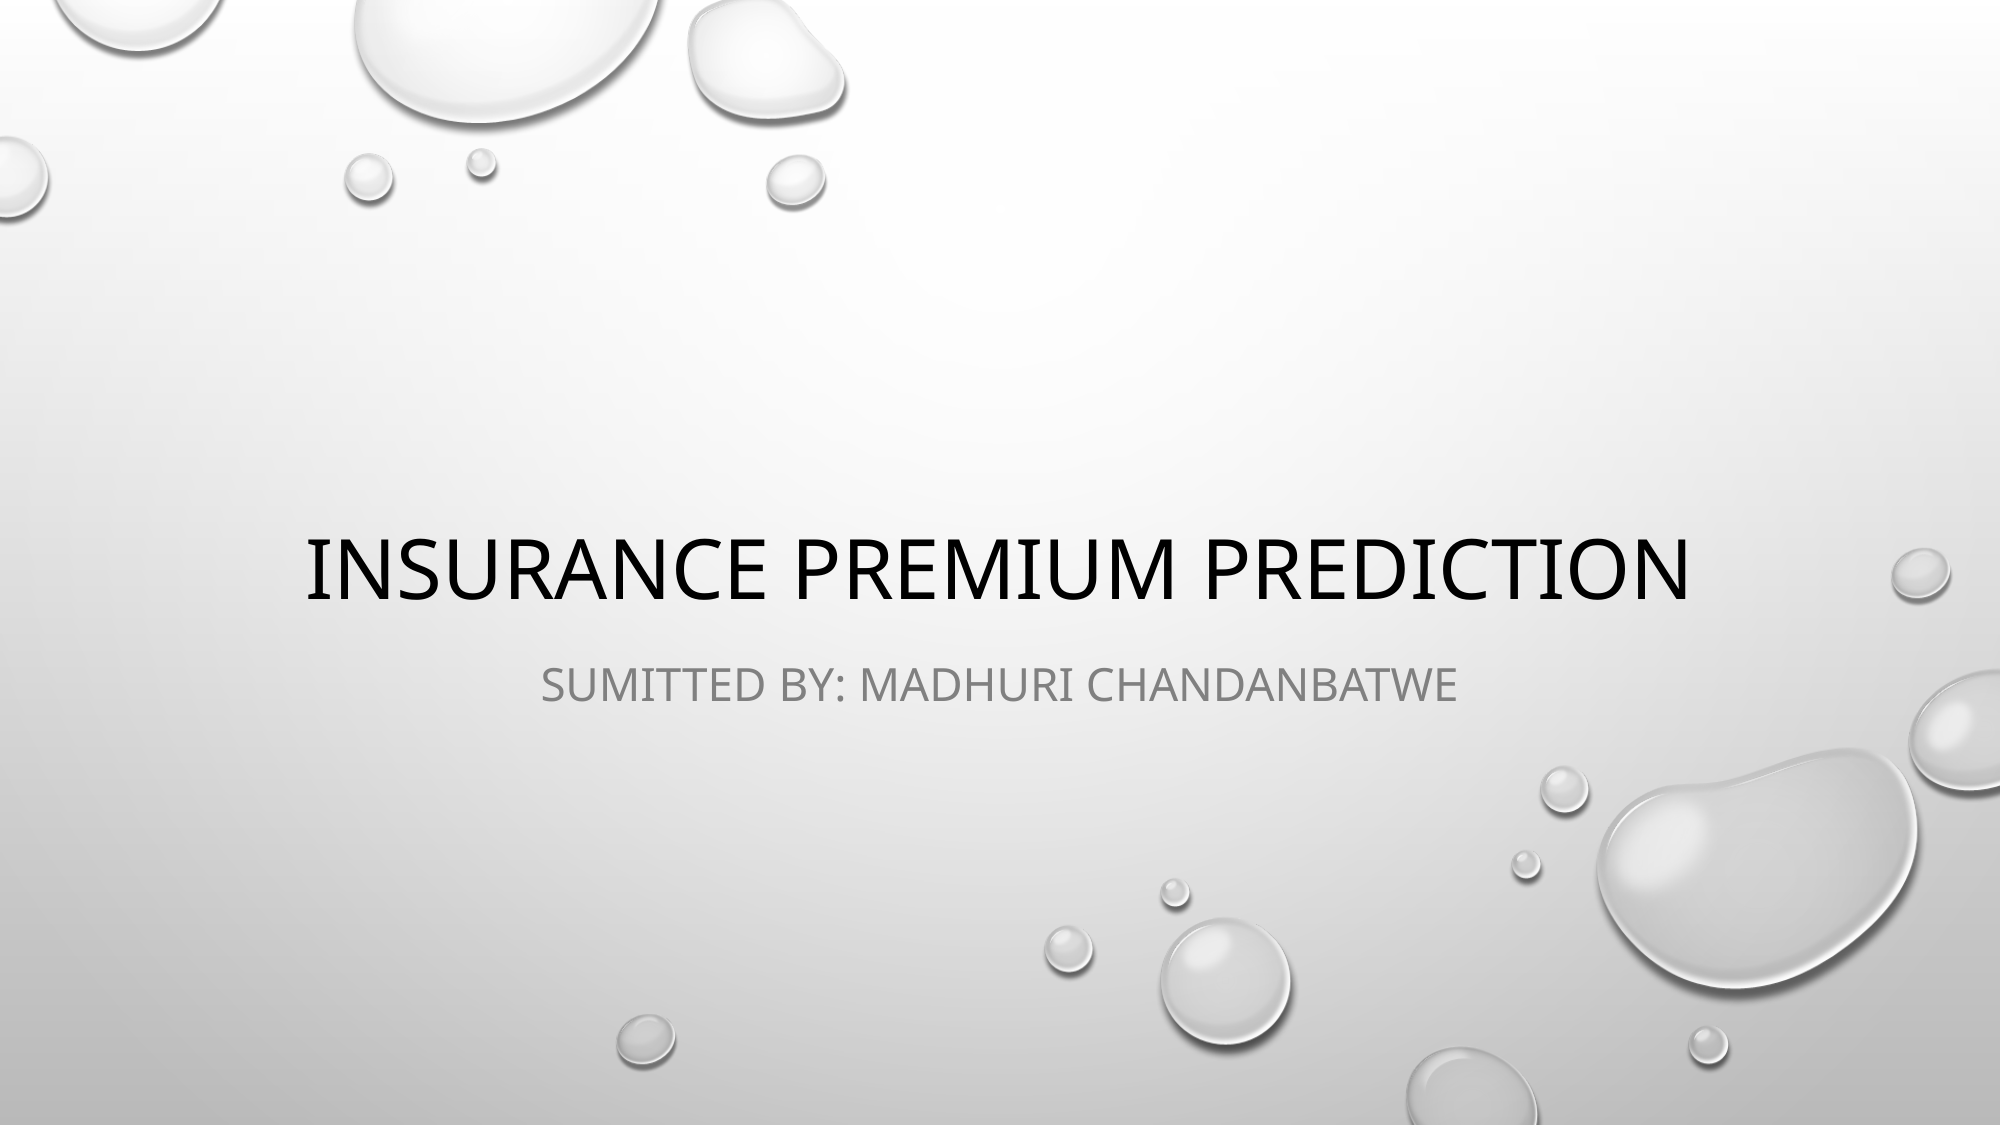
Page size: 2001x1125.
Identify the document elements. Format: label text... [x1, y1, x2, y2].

picture [0, 0, 2000, 1125]
subtitle SUMITTED BY: MADHURI CHANDANBATWE [287, 637, 1713, 863]
title INSURANCE PREMIUM PREDICTION [287, 213, 1713, 625]
